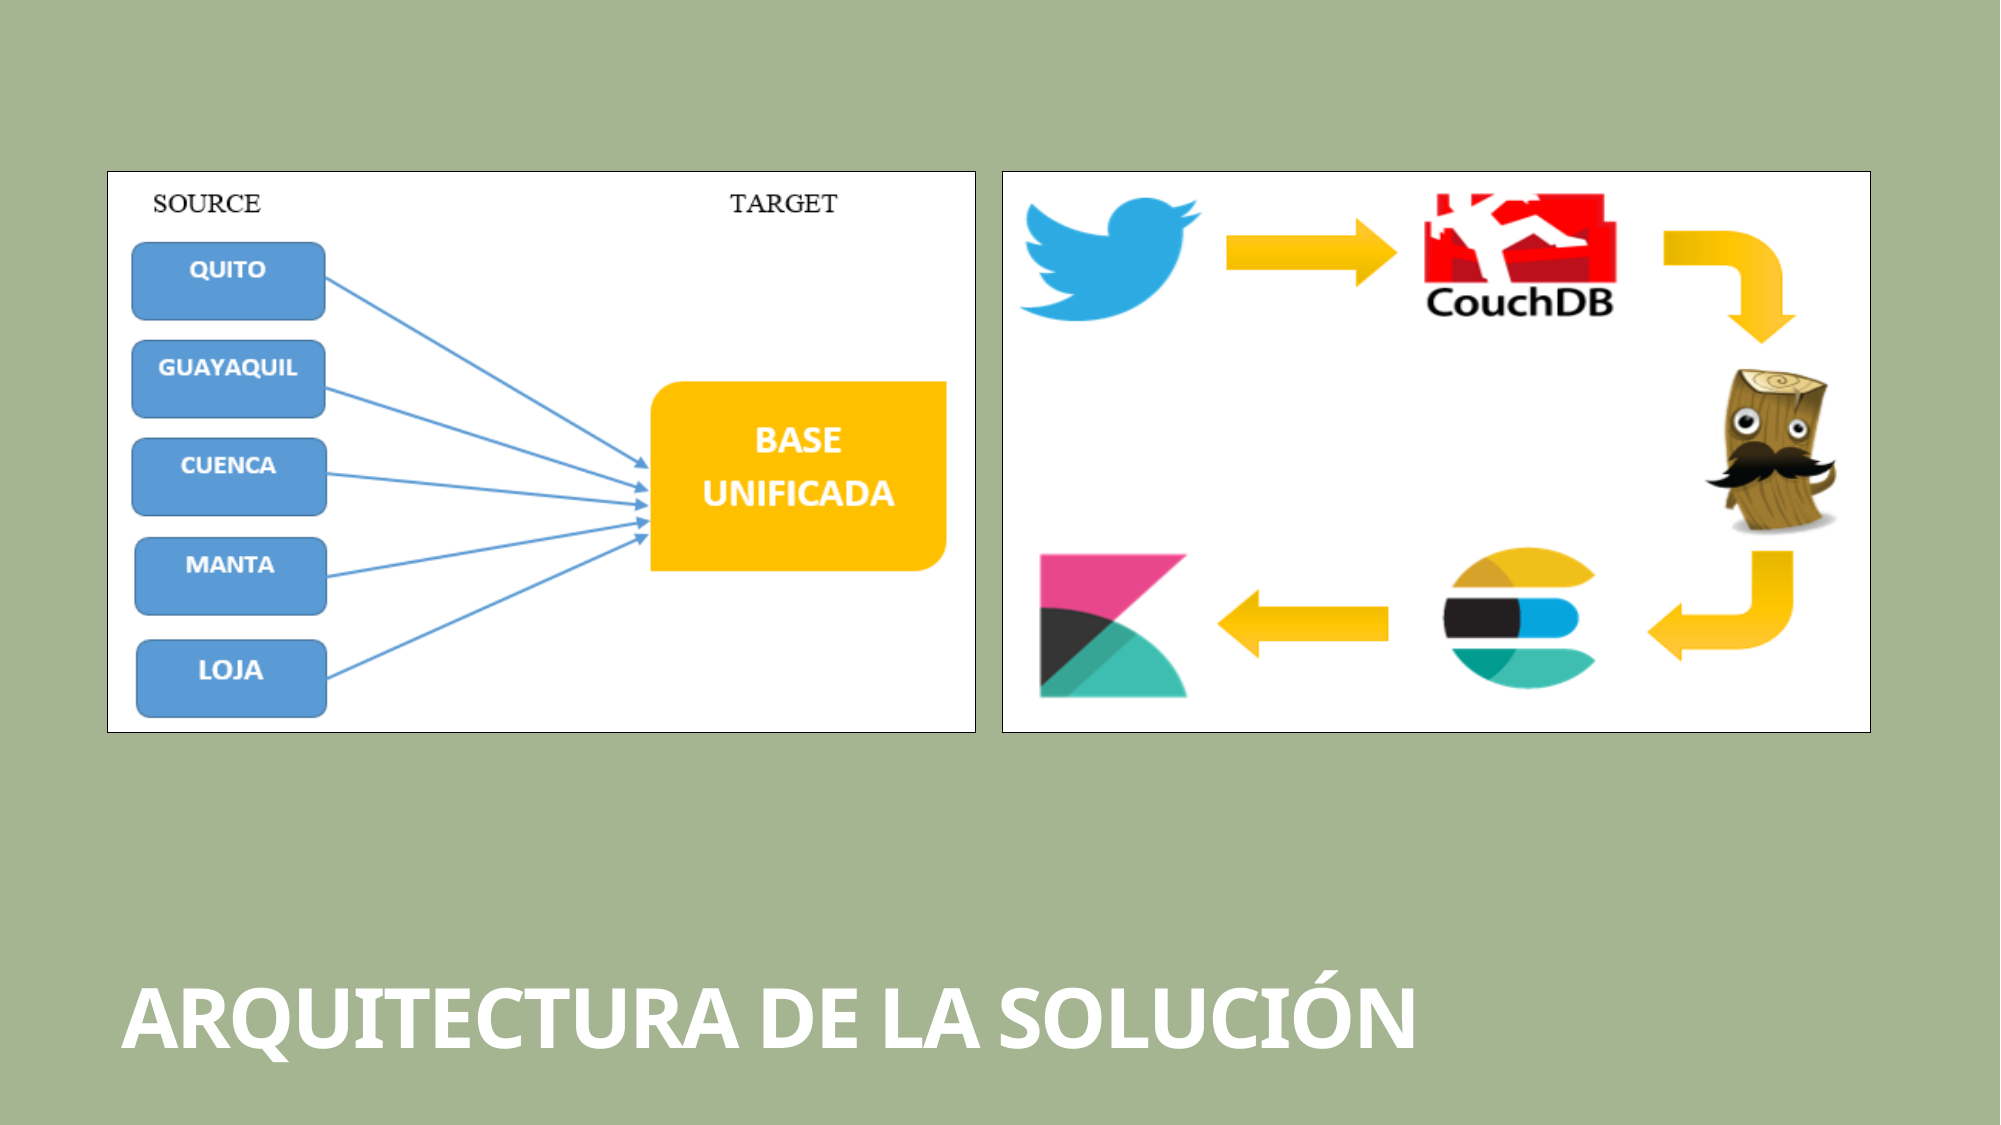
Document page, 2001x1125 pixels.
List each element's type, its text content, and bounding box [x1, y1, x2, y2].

picture [106, 171, 976, 733]
picture [1002, 171, 1871, 733]
title ARQUITECTURA DE LA SOLUCIÓN [106, 888, 1875, 1073]
